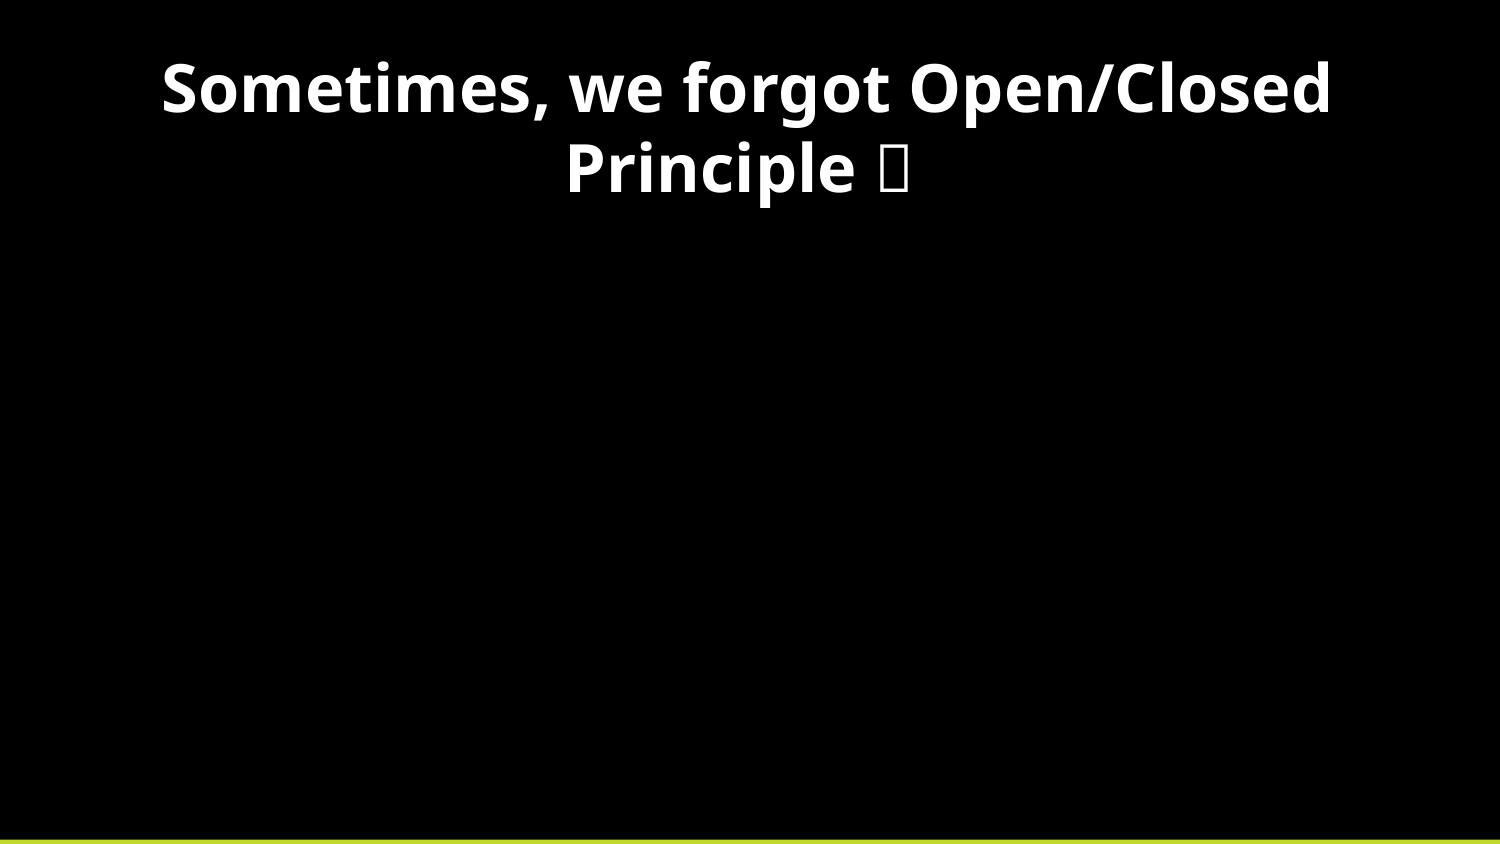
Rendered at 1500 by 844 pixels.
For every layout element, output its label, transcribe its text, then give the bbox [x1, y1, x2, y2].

text_box [0, 839, 1500, 844]
text_box Sometimes, we forgot Open/Closed Principle  [0, 30, 1497, 136]
